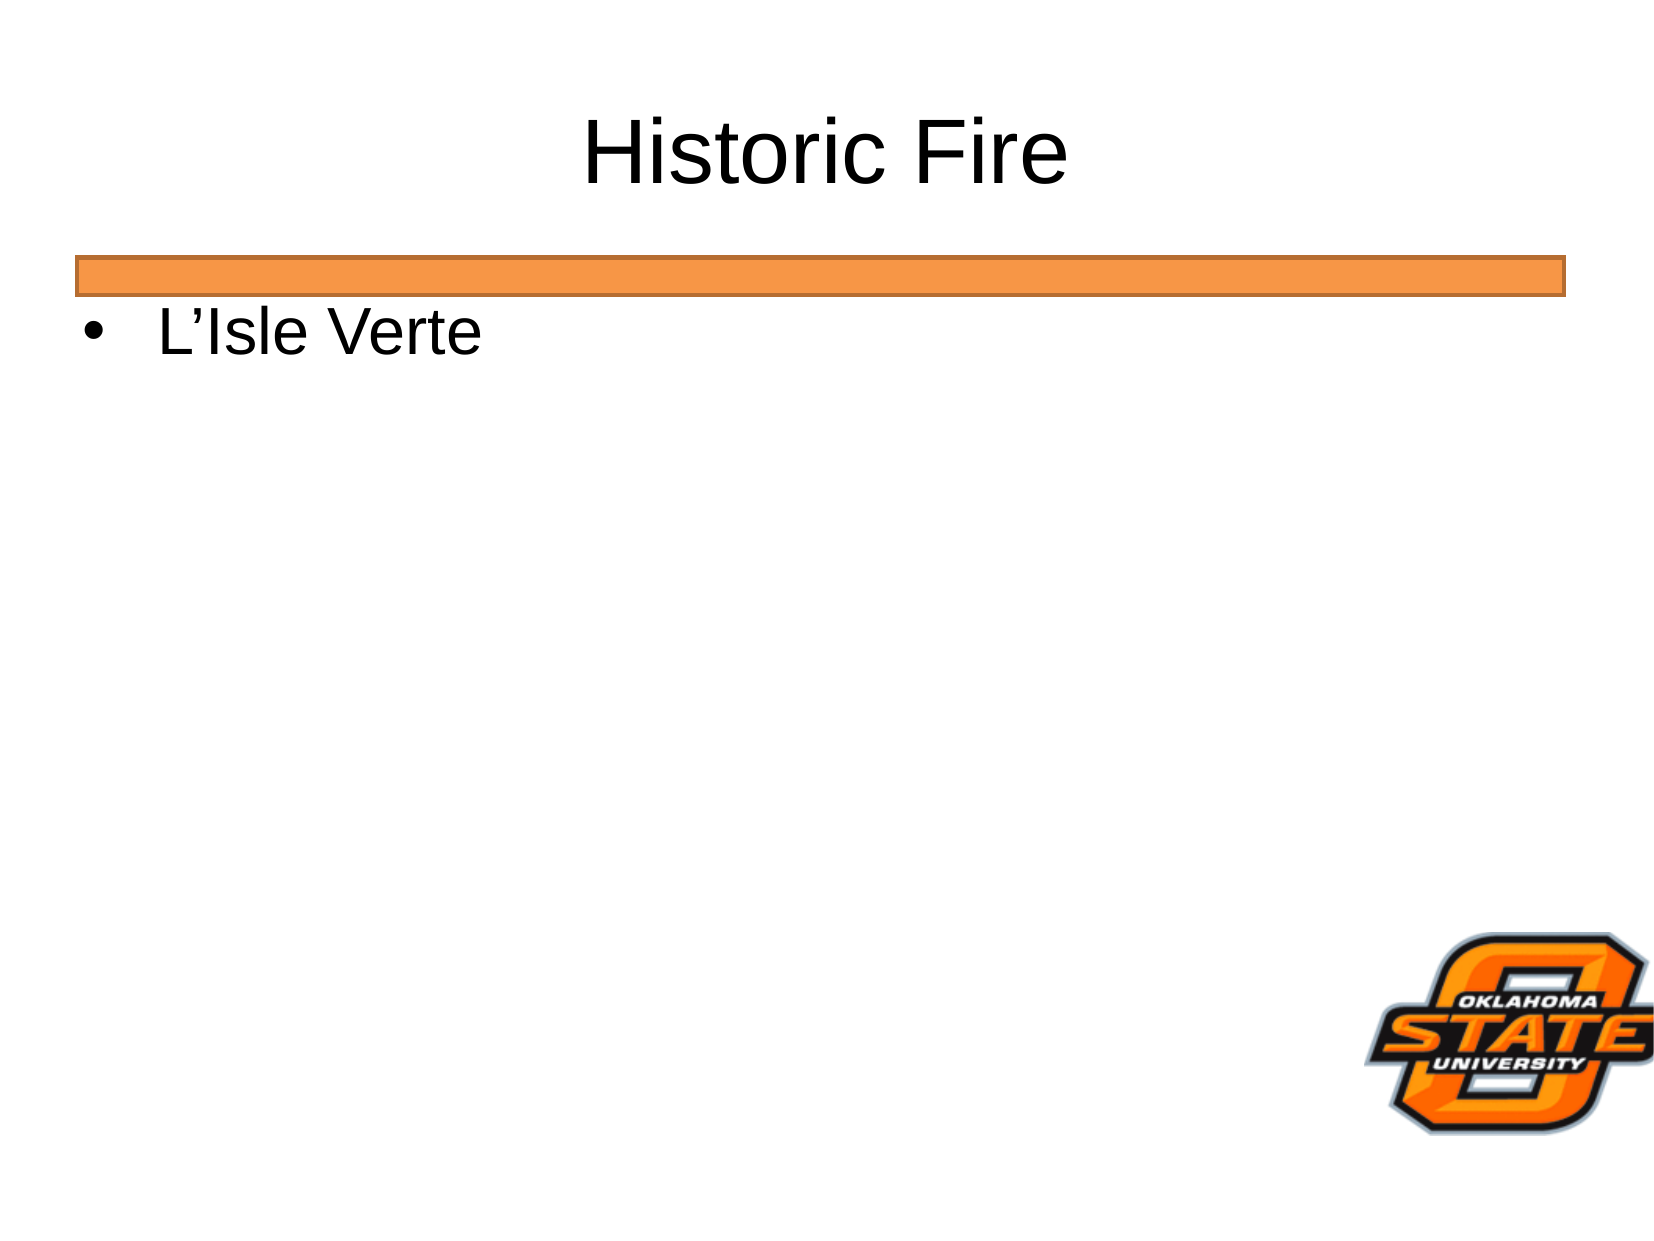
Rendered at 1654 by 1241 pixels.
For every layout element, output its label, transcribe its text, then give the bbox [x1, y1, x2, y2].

list L’Isle Verte [82, 290, 1571, 1109]
picture [1364, 932, 1654, 1136]
title Historic Fire [82, 49, 1571, 257]
